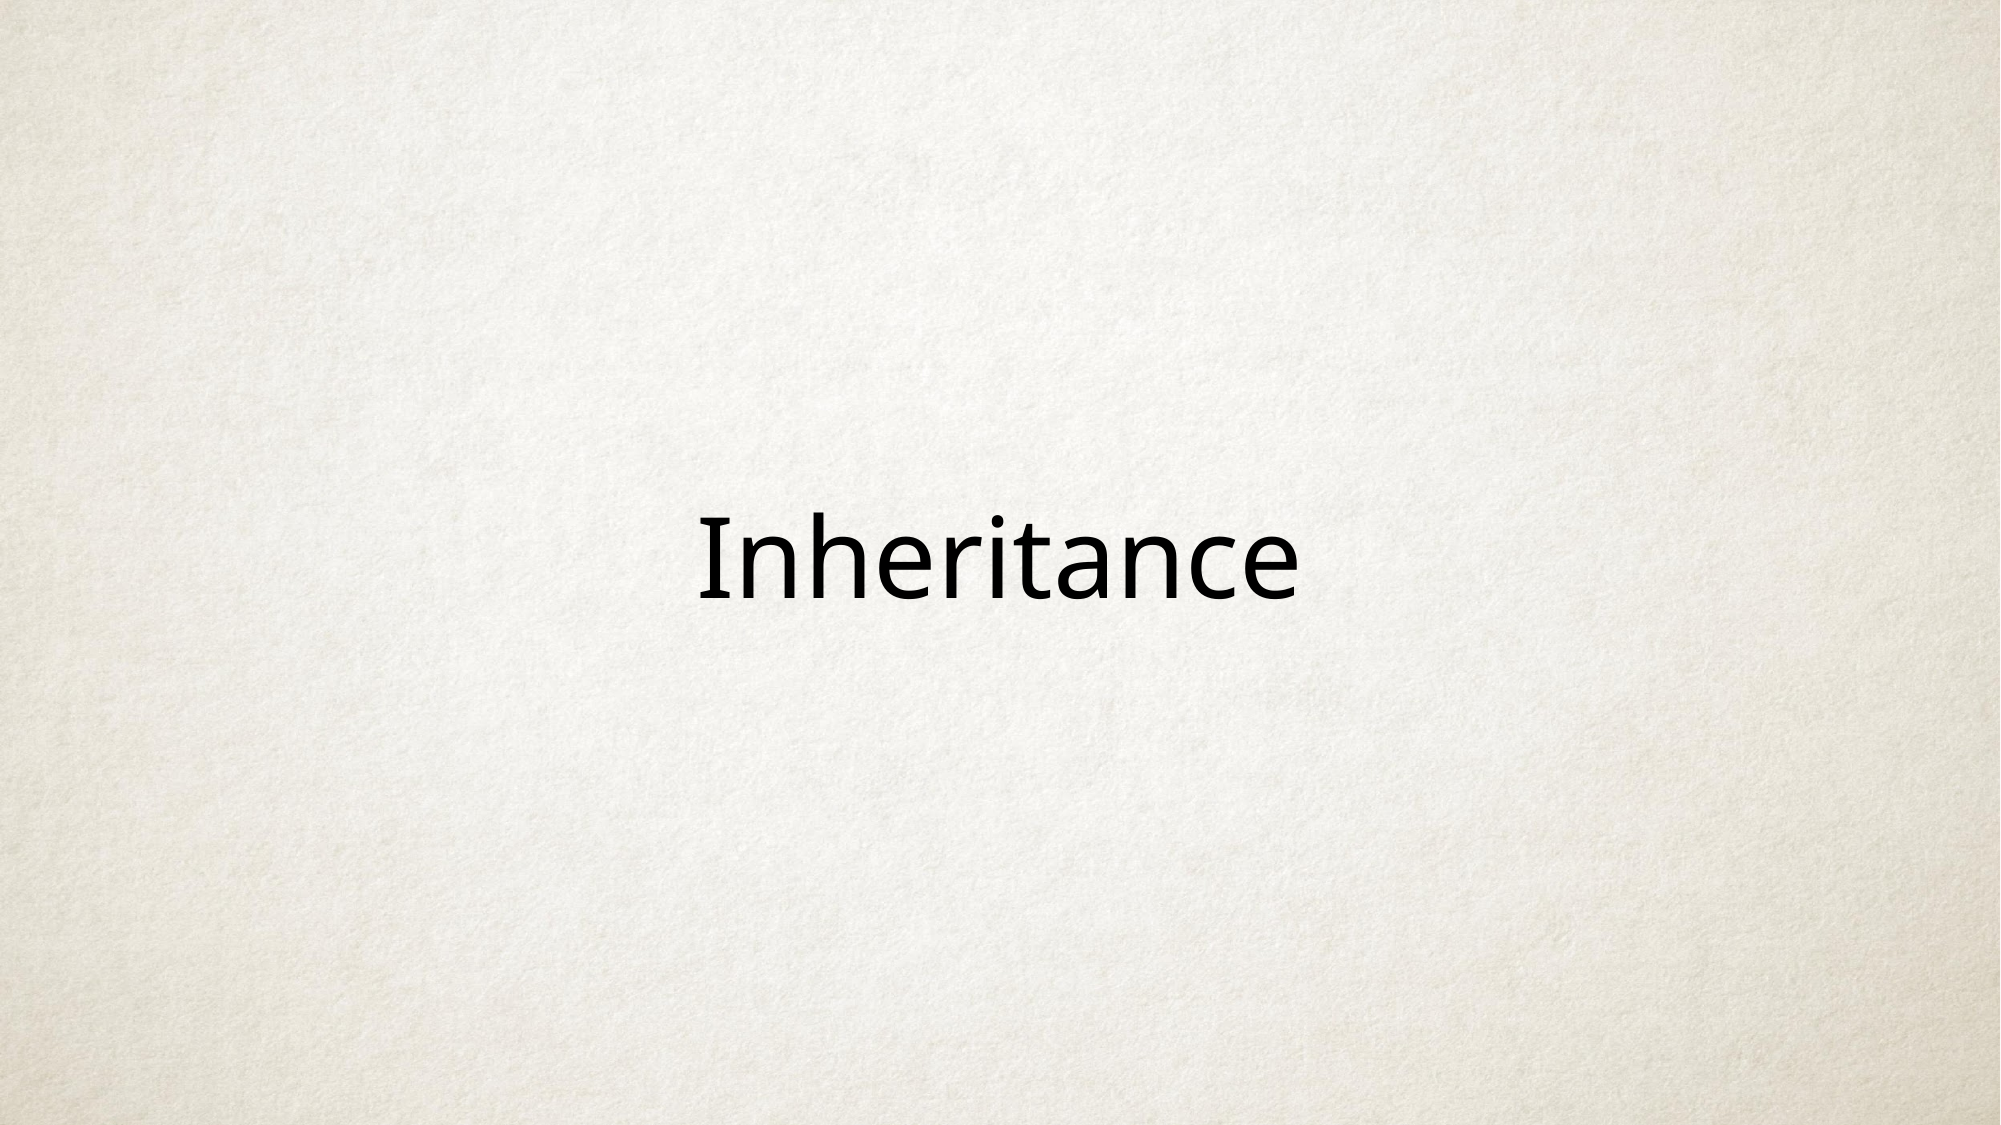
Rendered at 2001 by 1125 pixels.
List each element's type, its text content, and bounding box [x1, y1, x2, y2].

title Inheritance [0, 0, 2000, 1125]
